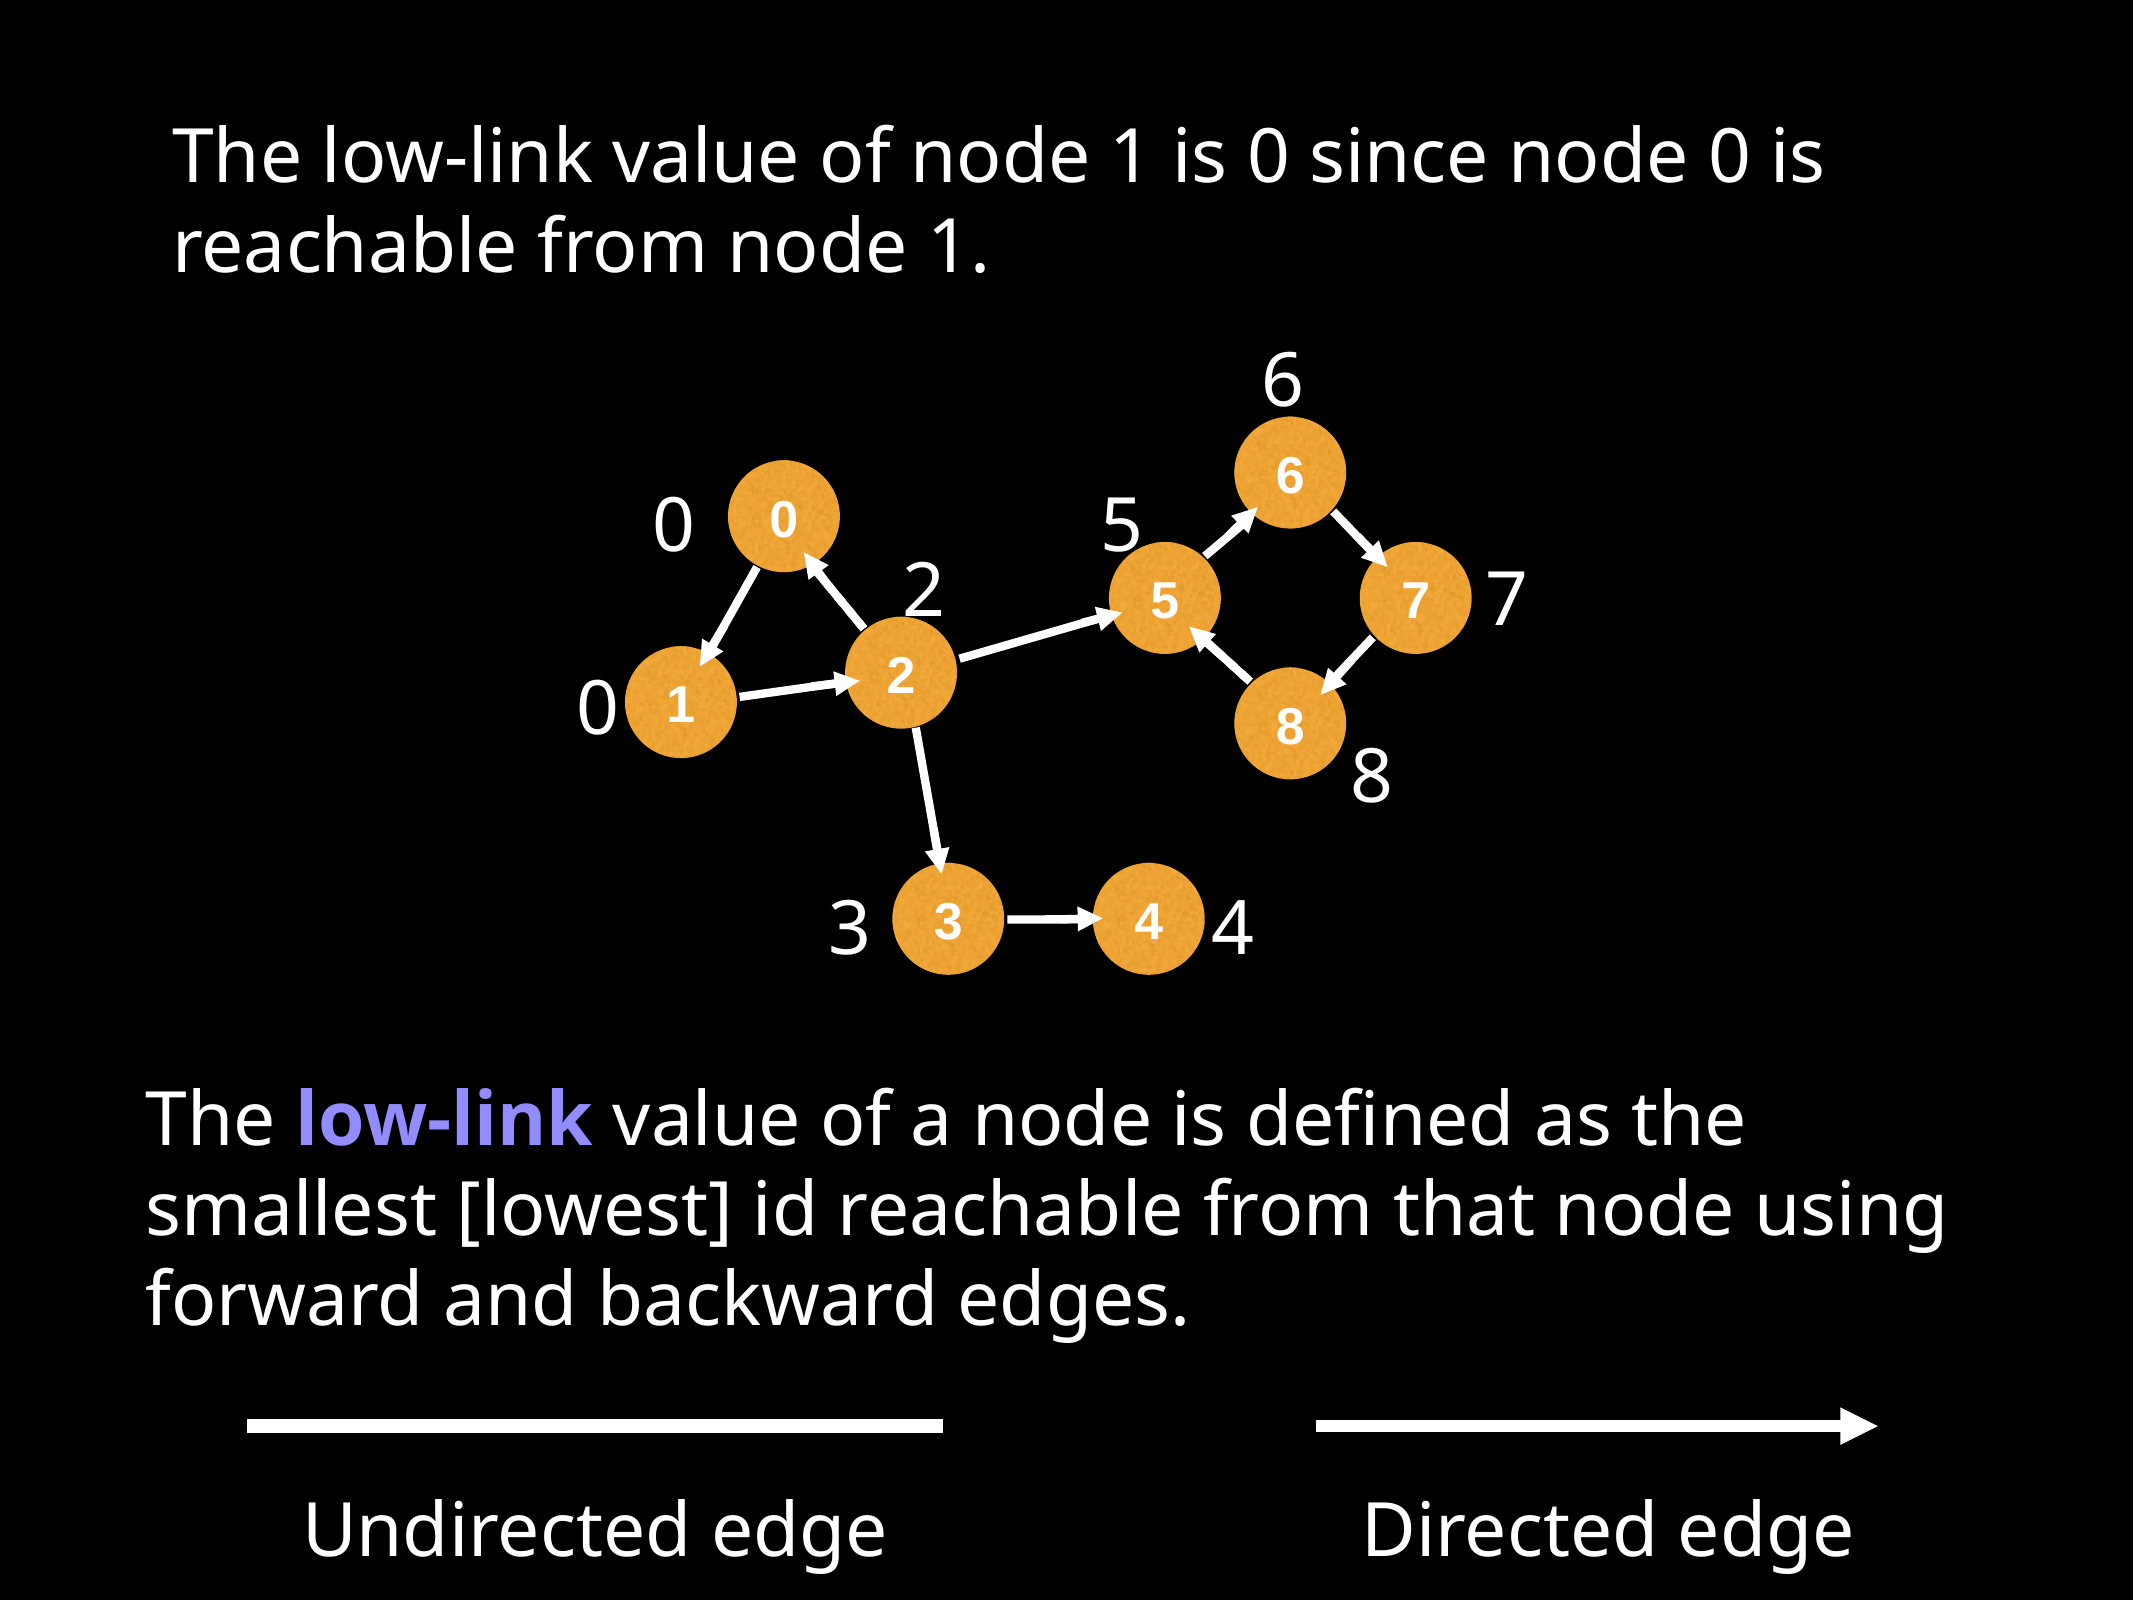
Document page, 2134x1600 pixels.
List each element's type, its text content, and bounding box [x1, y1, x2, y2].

text_box Directed edge [1353, 1472, 1864, 1580]
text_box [624, 416, 1472, 976]
text_box The low-link value of a node is defined as the smallest [lowest] id reachable from that node using forward and backward edges. [137, 1061, 2002, 1349]
text_box 6 [1253, 323, 1313, 416]
text_box The low-link value of node 1 is 0 since node 0 is reachable from node 1. [163, 98, 1975, 296]
text_box 0 [567, 651, 624, 758]
text_box 7 [1476, 542, 1537, 649]
text_box Undirected edge [293, 1472, 897, 1580]
text_box [1316, 1419, 1878, 1433]
